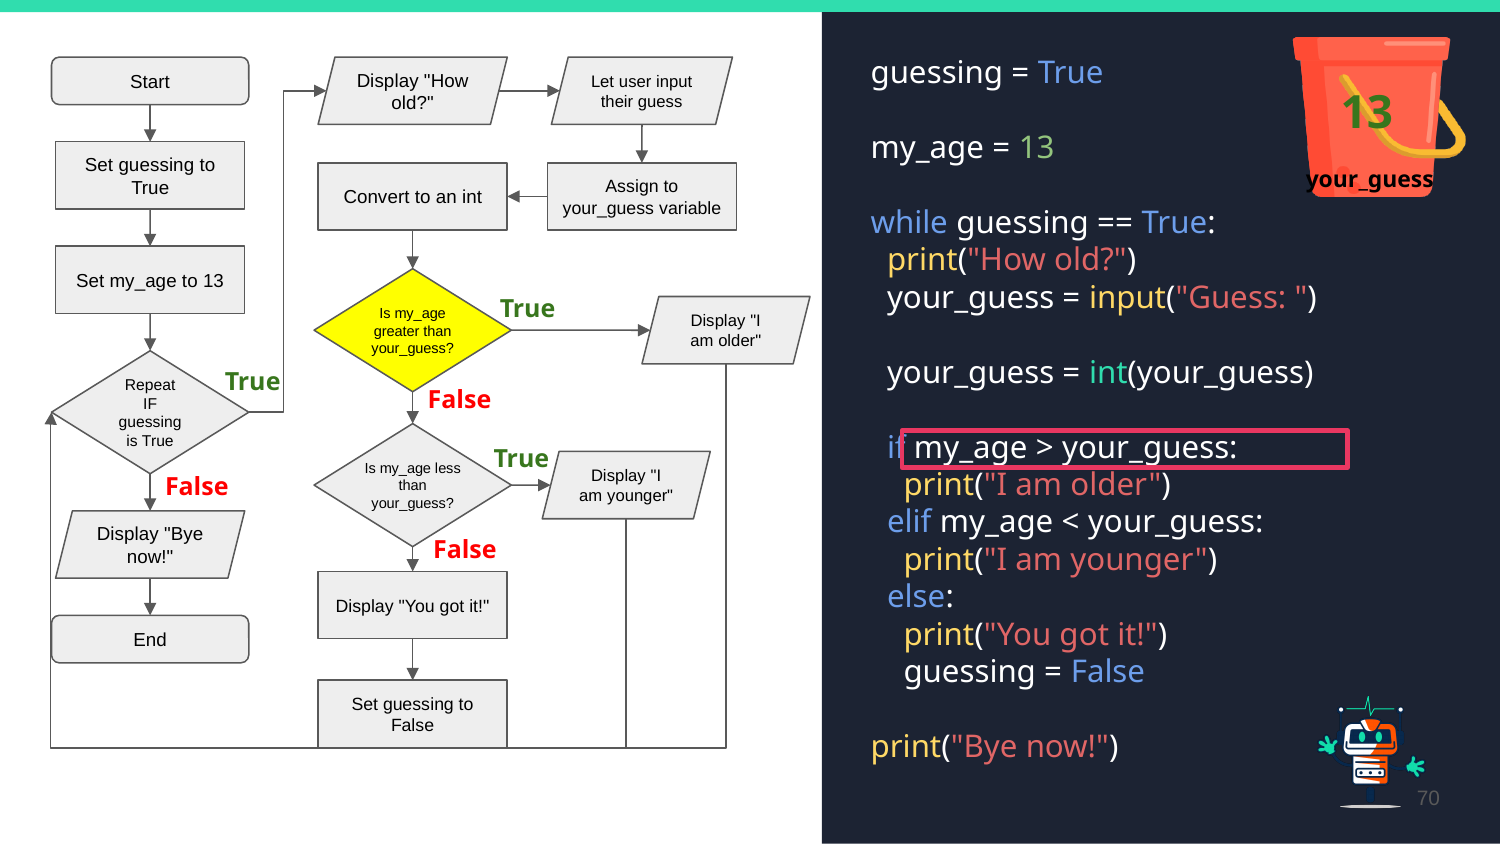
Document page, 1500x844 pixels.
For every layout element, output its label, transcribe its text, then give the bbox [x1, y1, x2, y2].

text_box [902, 430, 1348, 468]
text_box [1263, 37, 1471, 197]
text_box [51, 56, 811, 748]
picture [1309, 687, 1435, 812]
text_box [821, 12, 1500, 844]
slide_number 70 [1364, 765, 1455, 830]
text_box guessing = True my_age = 13 while guessing == True: print("How old?") your_guess = input("Guess: ") your_guess = int(your_guess) if my_age > your_guess: print("I am older") elif my_age < your_guess: print("I am younger") else: print("You got it!") guessing = False print("Bye now!") [855, 37, 1470, 765]
